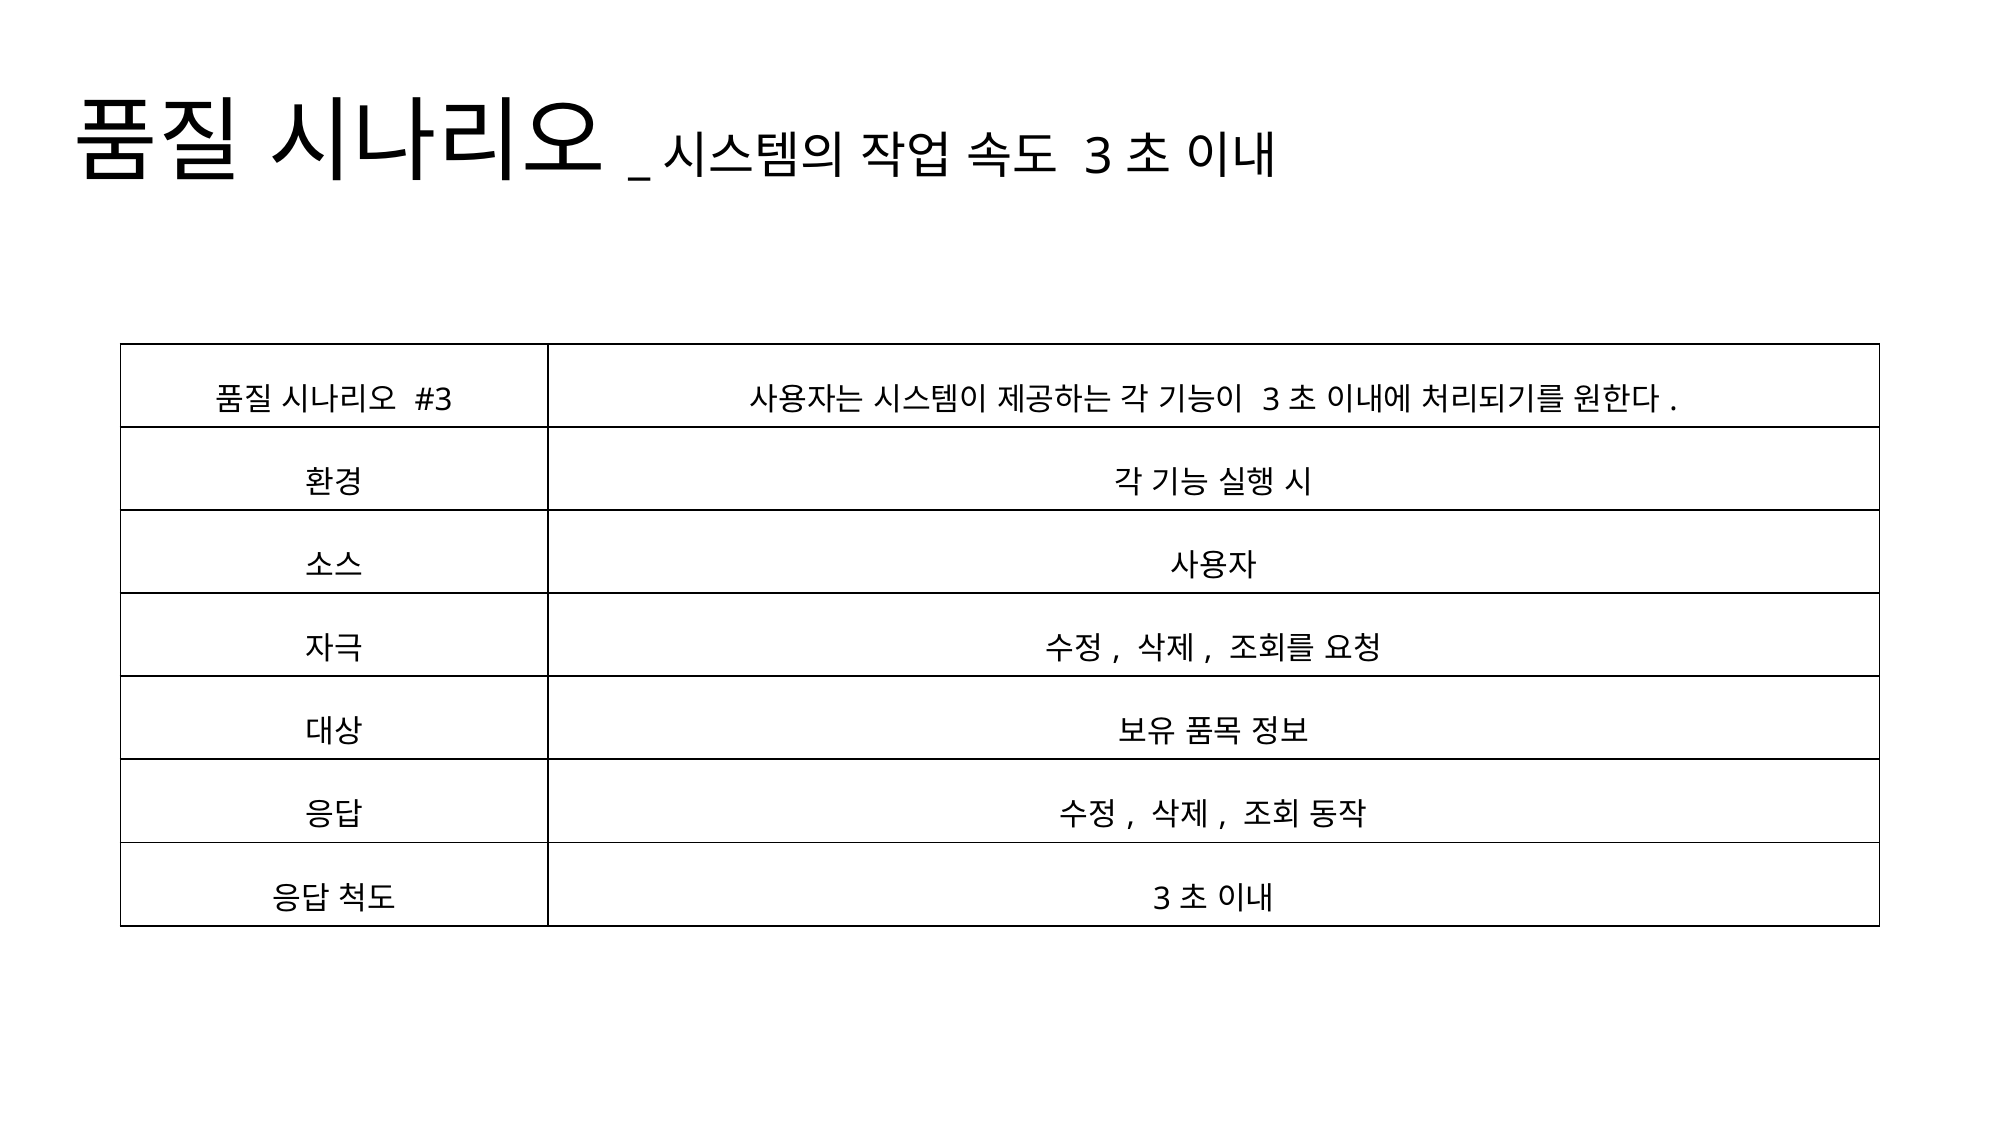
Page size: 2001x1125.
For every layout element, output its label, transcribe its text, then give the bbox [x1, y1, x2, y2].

table_header 사용자는 시스템이 제공하는 각 기능이 3초 이내에 처리되기를 원한다. [549, 345, 1879, 426]
table_cell 응답 [121, 760, 547, 842]
table_cell 사용자 [549, 511, 1879, 592]
table_cell 자극 [121, 594, 547, 675]
table_cell 수정, 삭제, 조회를 요청 [549, 594, 1879, 675]
table_cell 환경 [121, 428, 547, 509]
table_cell 응답 척도 [121, 843, 547, 925]
table_cell 3초 이내 [549, 843, 1879, 925]
table_cell 소스 [121, 511, 547, 592]
text_box 품질 시나리오_시스템의 작업 속도 3초 이내 [58, 20, 1784, 268]
table_cell 각 기능 실행 시 [549, 428, 1879, 509]
table_cell 대상 [121, 677, 547, 758]
table_cell 보유 품목 정보 [549, 677, 1879, 758]
table_cell 수정, 삭제, 조회 동작 [549, 760, 1879, 842]
table_header 품질 시나리오 #3 [121, 345, 547, 426]
